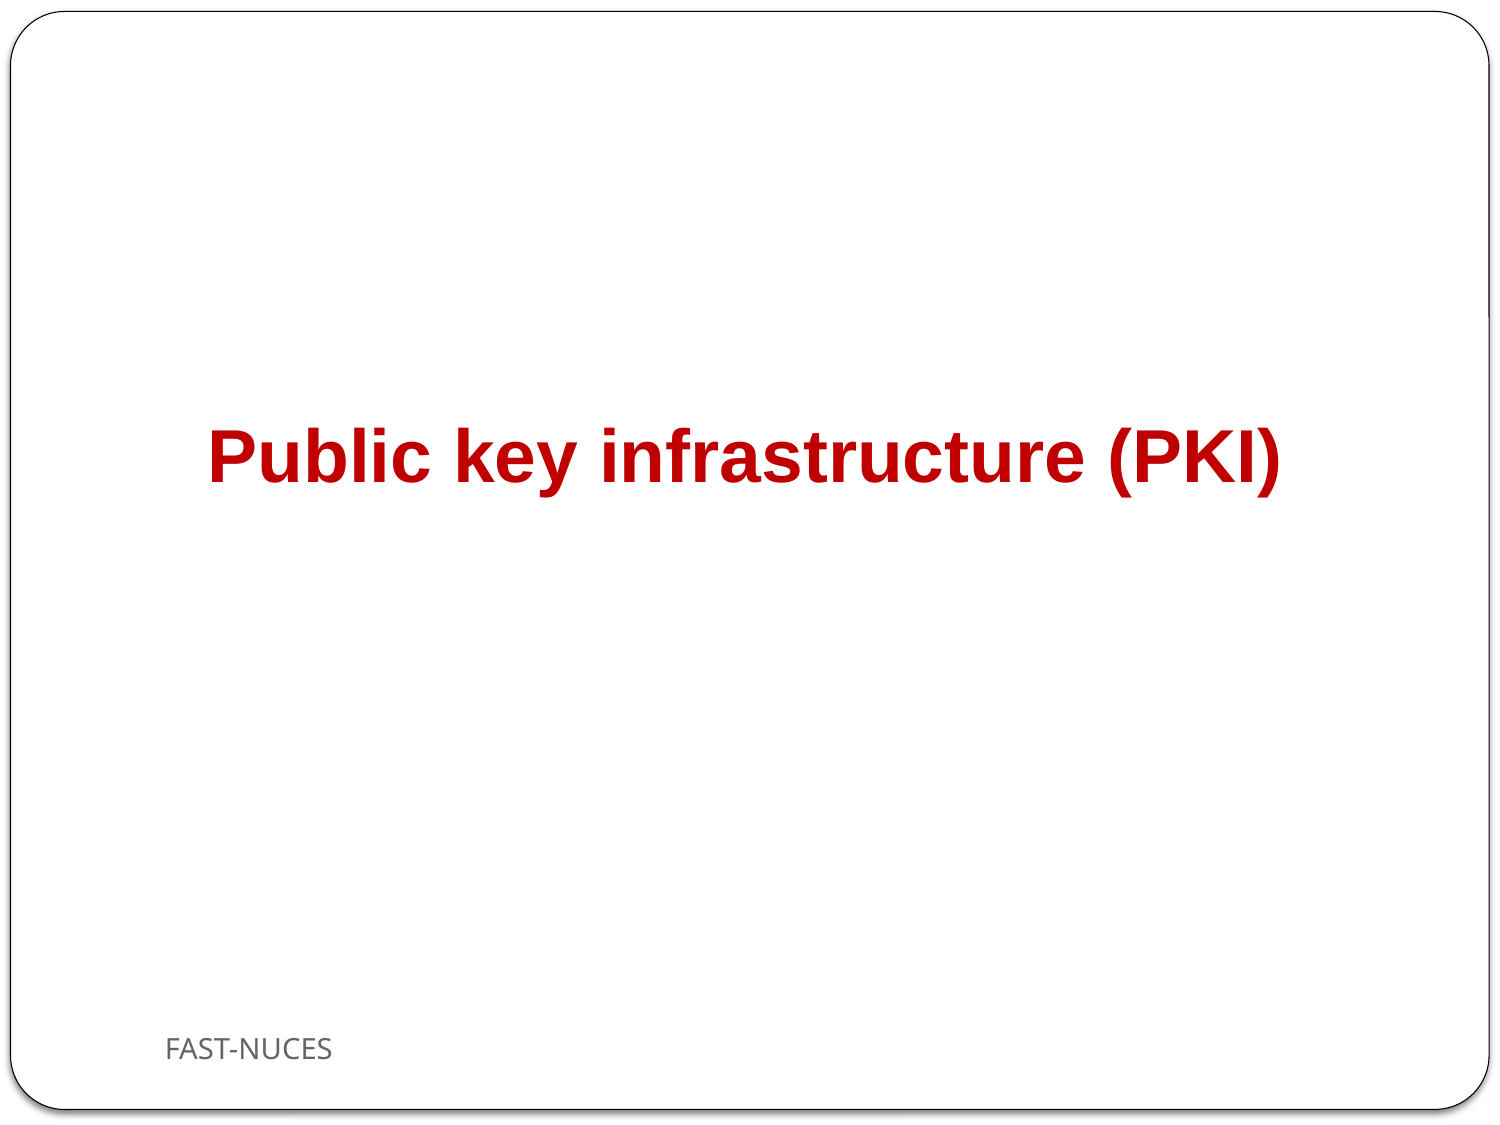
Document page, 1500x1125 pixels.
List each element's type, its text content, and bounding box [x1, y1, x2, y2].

footer FAST-NUCES [150, 1012, 800, 1088]
text_box Public key infrastructure (PKI) [193, 399, 1319, 505]
